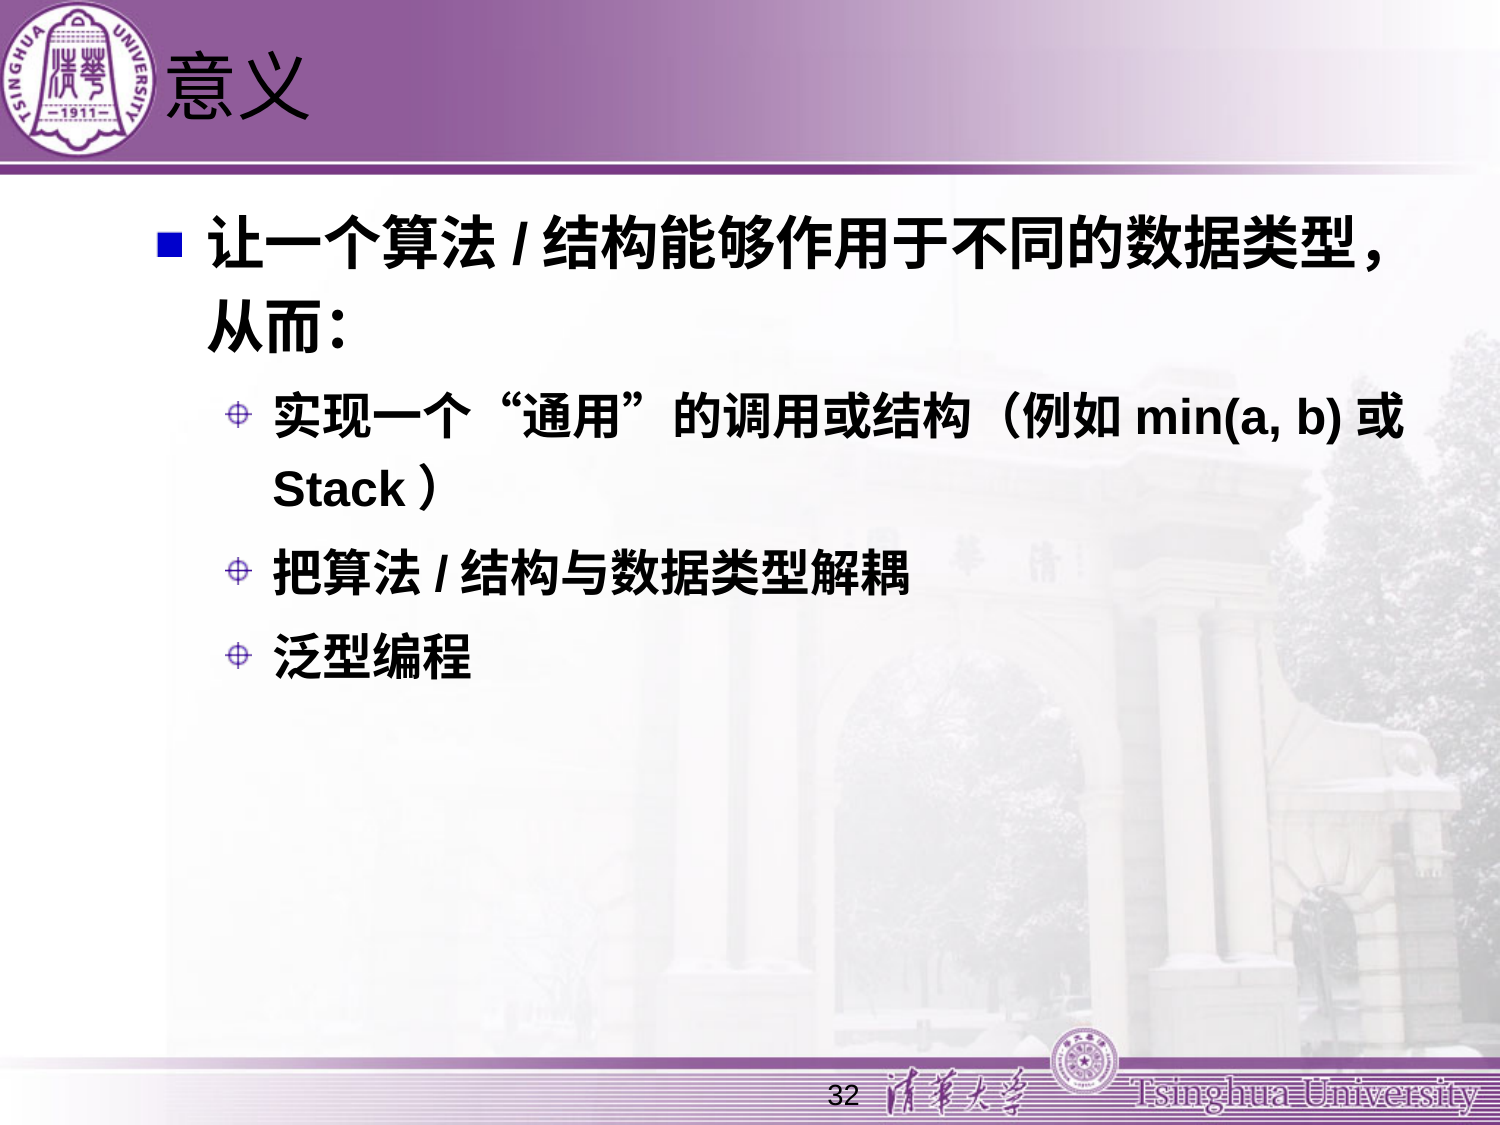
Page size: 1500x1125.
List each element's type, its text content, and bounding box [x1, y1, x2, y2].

picture [0, 0, 1500, 1125]
title 意义 [147, 19, 1500, 149]
list 让一个算法/结构能够作用于不同的数据类型，从而： 实现一个“通用”的调用或结构（例如min(a, b)或Stack） 把算法/结构与数据类型解耦 泛型编程 [135, 184, 1436, 1047]
slide_number 32 [632, 1068, 876, 1125]
